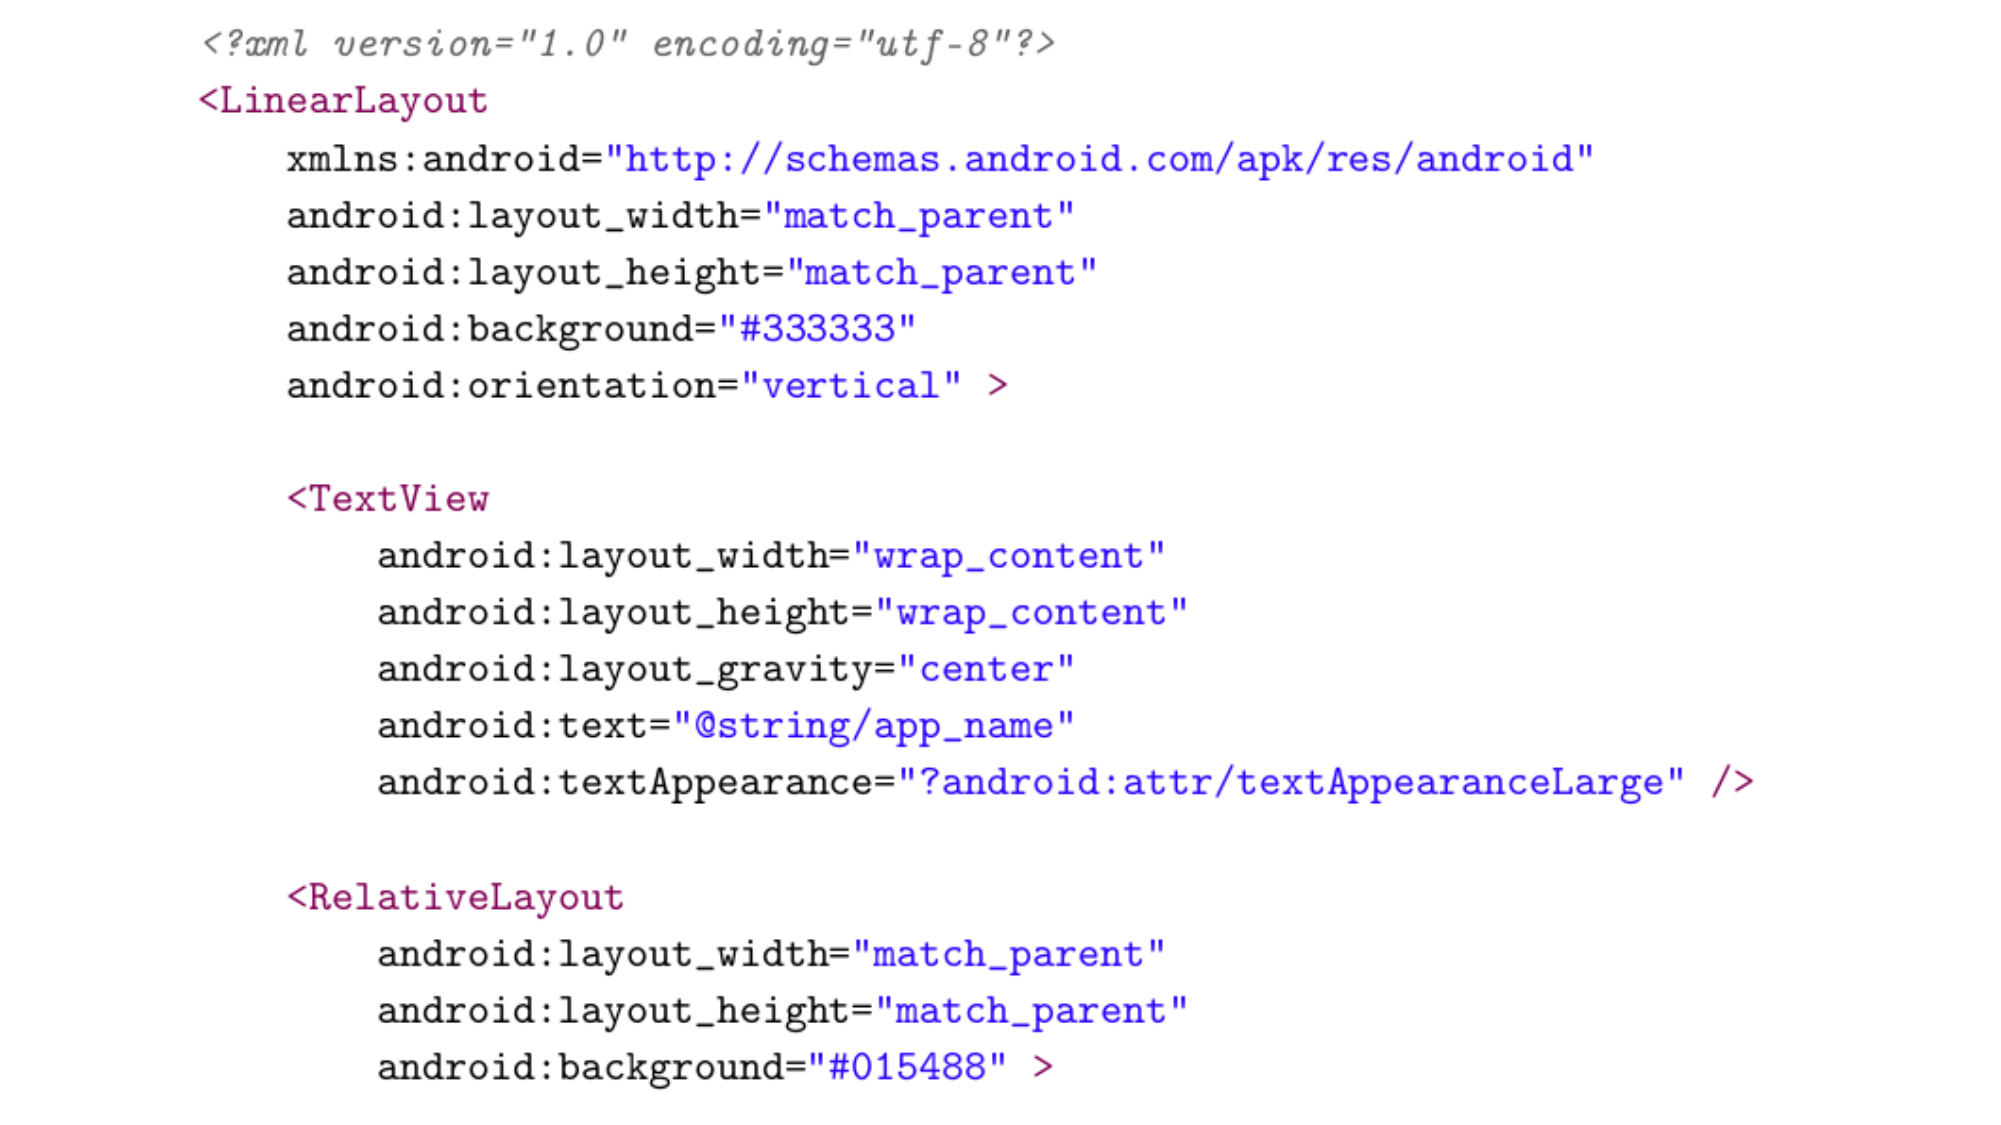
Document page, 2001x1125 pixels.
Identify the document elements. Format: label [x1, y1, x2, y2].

picture [141, 9, 1771, 1125]
